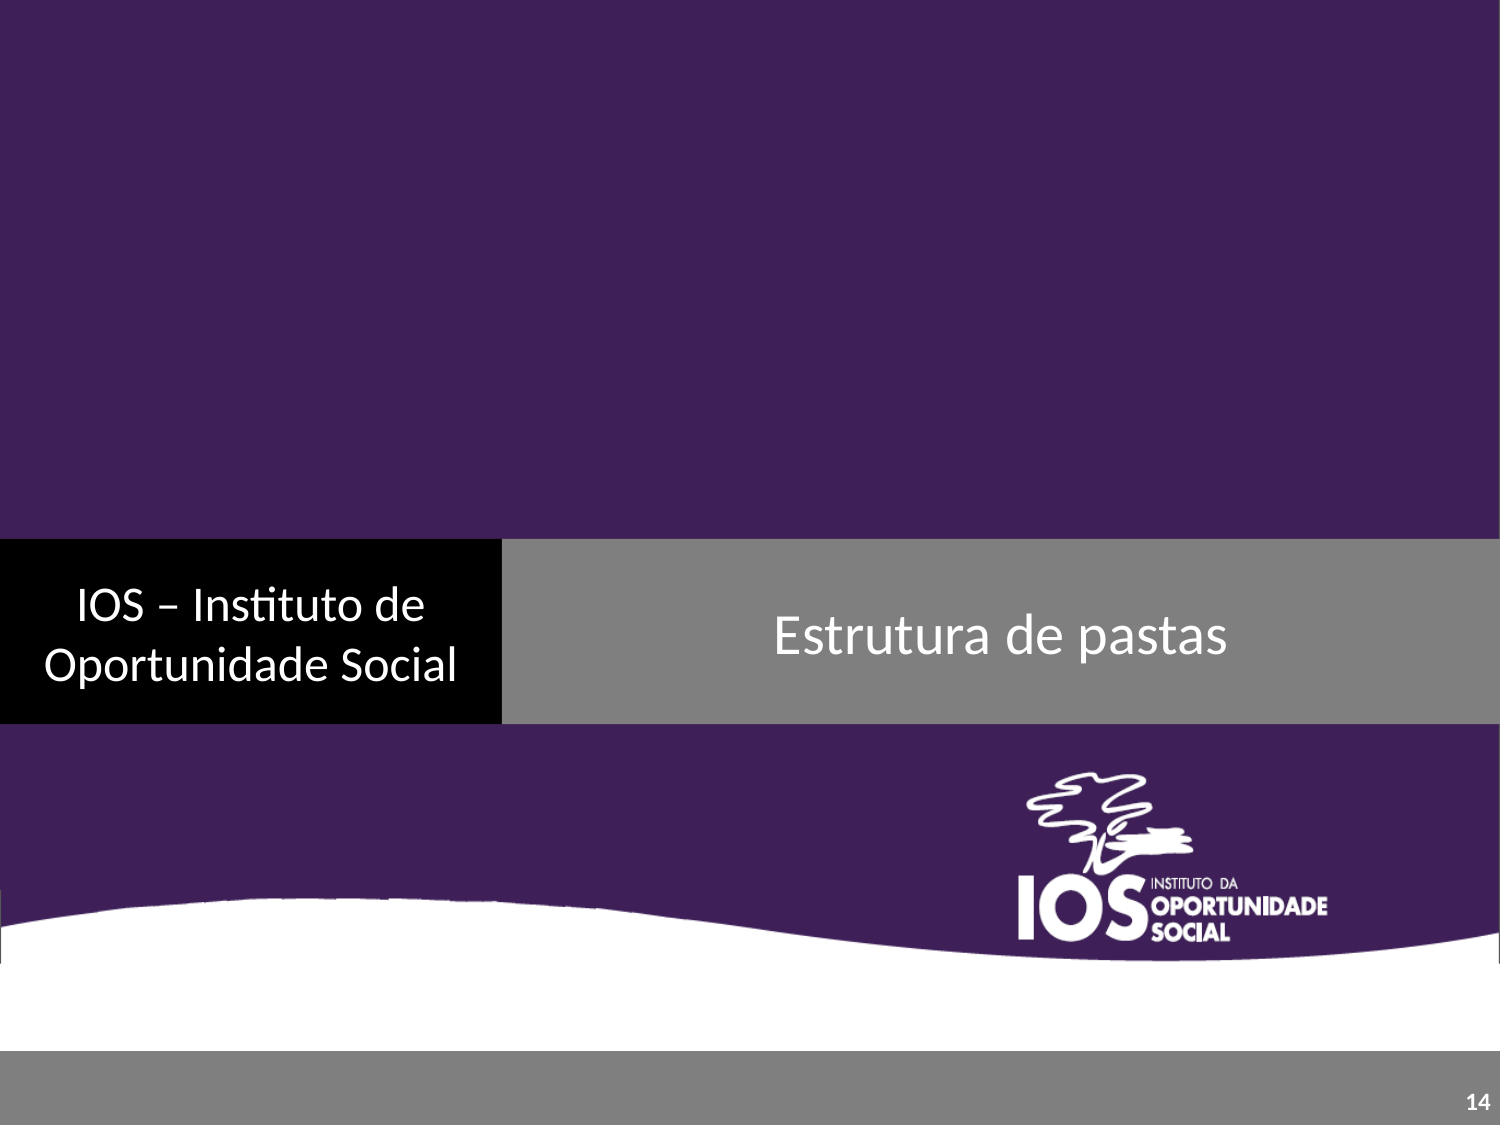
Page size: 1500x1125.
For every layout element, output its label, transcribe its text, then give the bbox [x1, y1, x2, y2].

text_box [0, 1051, 1500, 1125]
slide_number ‹#› [1156, 1070, 1500, 1125]
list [0, 0, 1500, 965]
